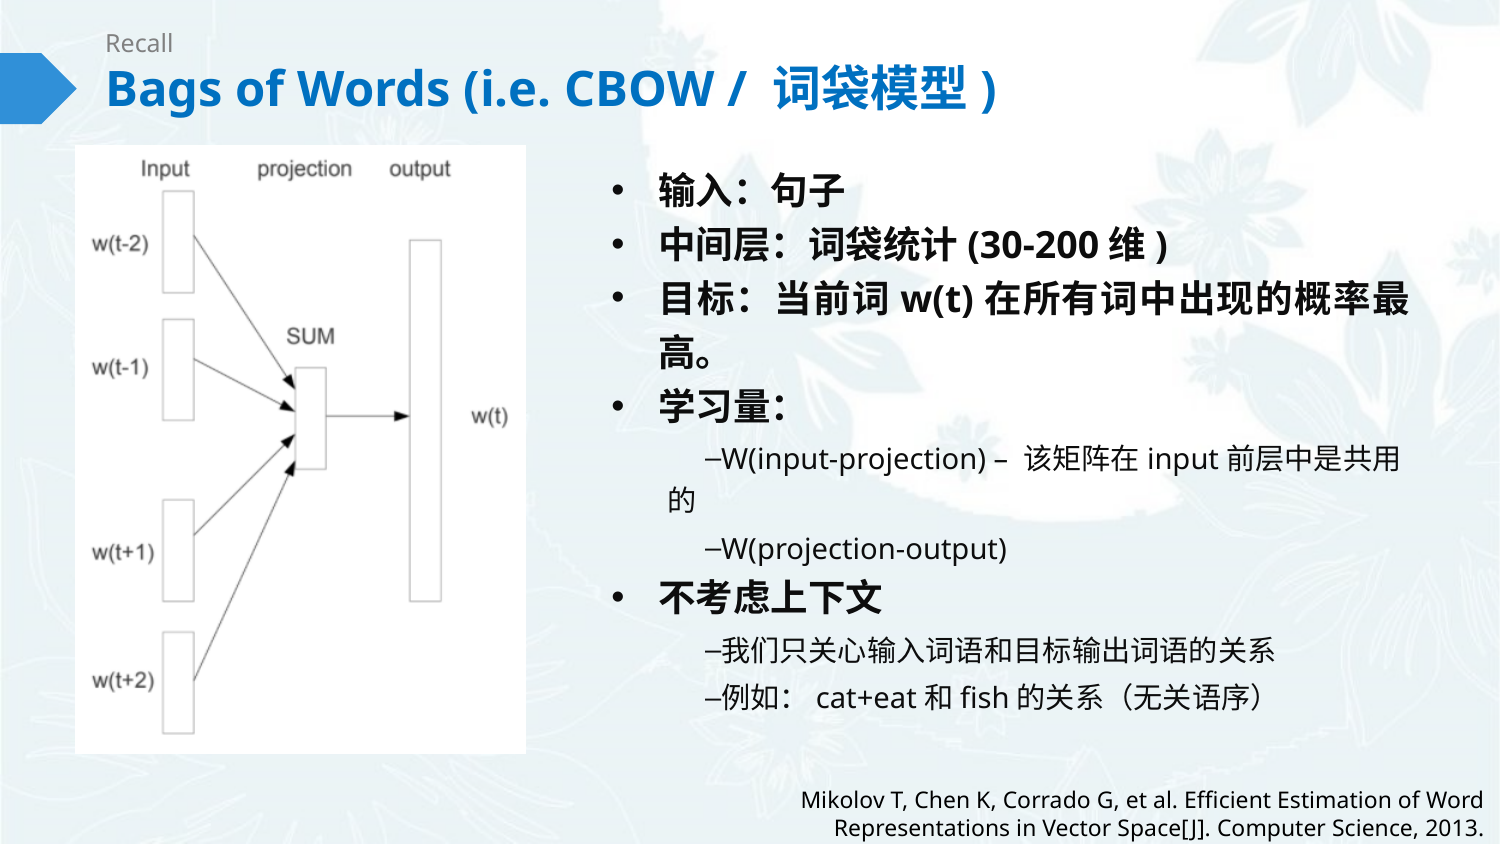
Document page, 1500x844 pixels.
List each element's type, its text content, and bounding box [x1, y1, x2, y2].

list 输入：句子 中间层：词袋统计(30-200维) 目标：当前词w(t)在所有词中出现的概率最高。 学习量： W(input-projection) – 该矩阵在input前层中是共用的 W(projection-output) 不考虑上下文 我们只关心输入词语和目标输出词语的关系 例如：cat+eat和fish的关系（无关语序） [596, 150, 1425, 754]
title Bags of Words (i.e. CBOW / 词袋模型) [90, 49, 1441, 124]
text_box Mikolov T, Chen K, Corrado G, et al. Efficient Estimation of Word Representations in Vector Space[J]. Computer Science, 2013. [749, 778, 1500, 844]
picture [74, 144, 526, 755]
list Recall [90, 12, 480, 50]
